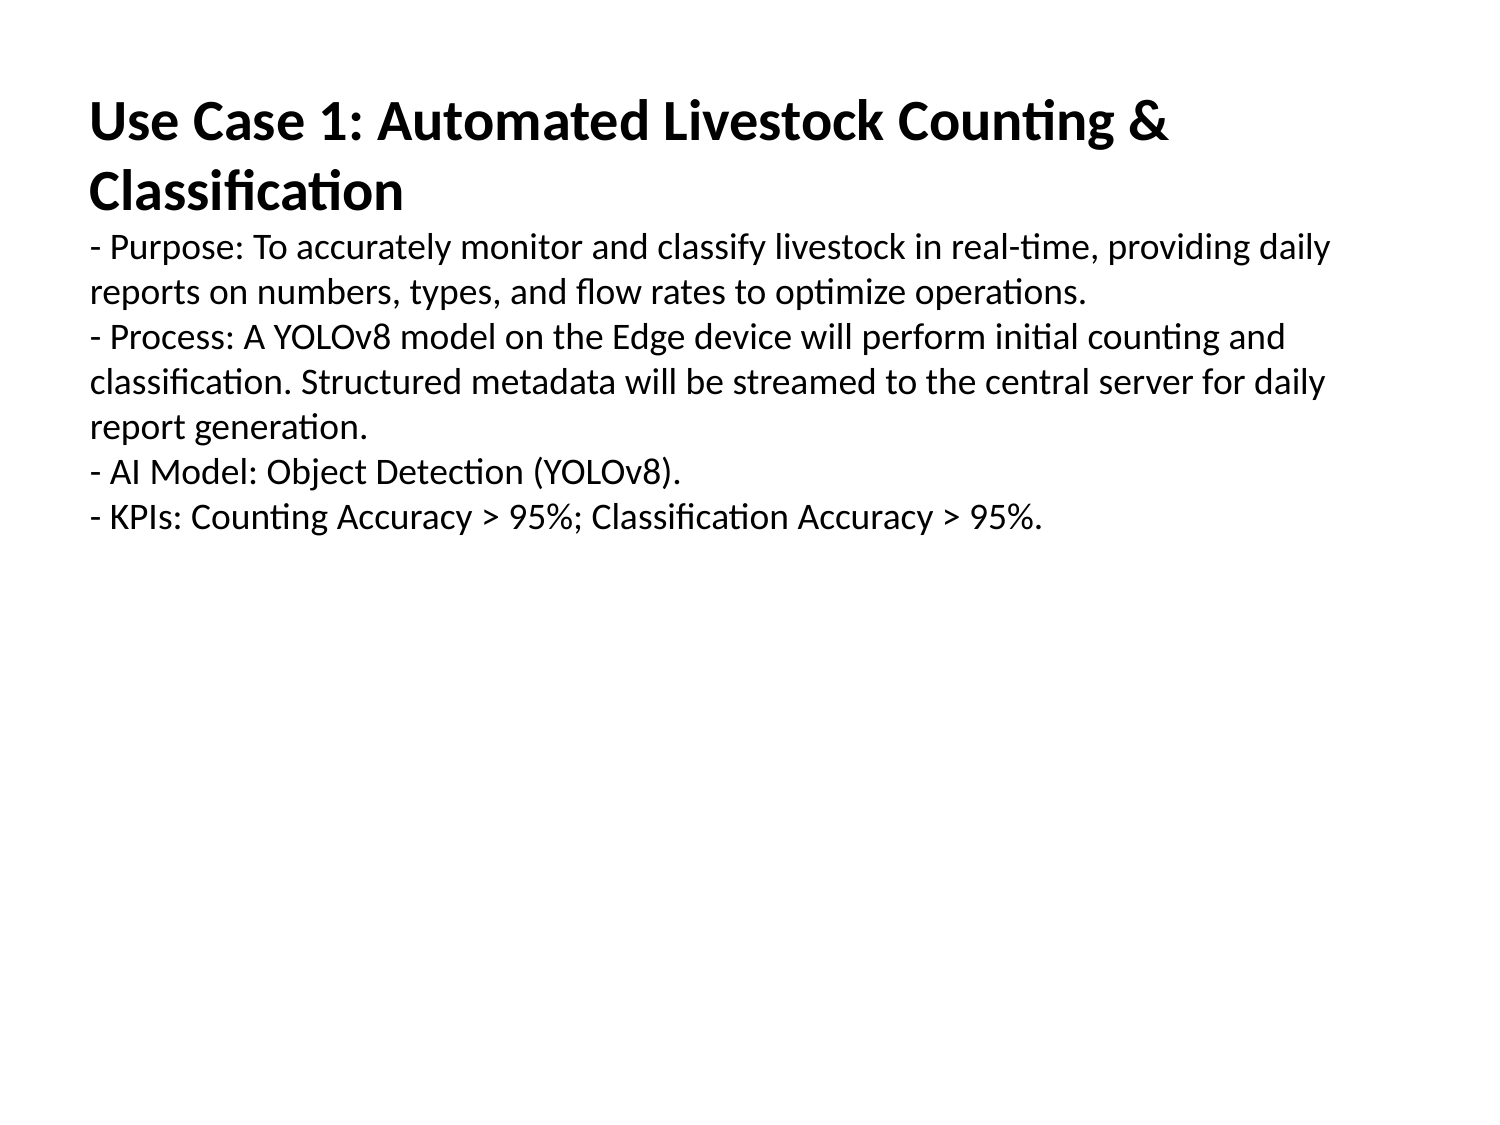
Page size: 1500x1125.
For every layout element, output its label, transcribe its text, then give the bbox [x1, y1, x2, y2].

text_box Use Case 1: Automated Livestock Counting & Classification - Purpose: To accurately monitor and classify livestock in real-time, providing daily reports on numbers, types, and flow rates to optimize operations. - Process: A YOLOv8 model on the Edge device will perform initial counting and classification. Structured metadata will be streamed to the central server for daily report generation. - AI Model: Object Detection (YOLOv8). - KPIs: Counting Accuracy > 95%; Classification Accuracy > 95%. [74, 74, 1425, 545]
